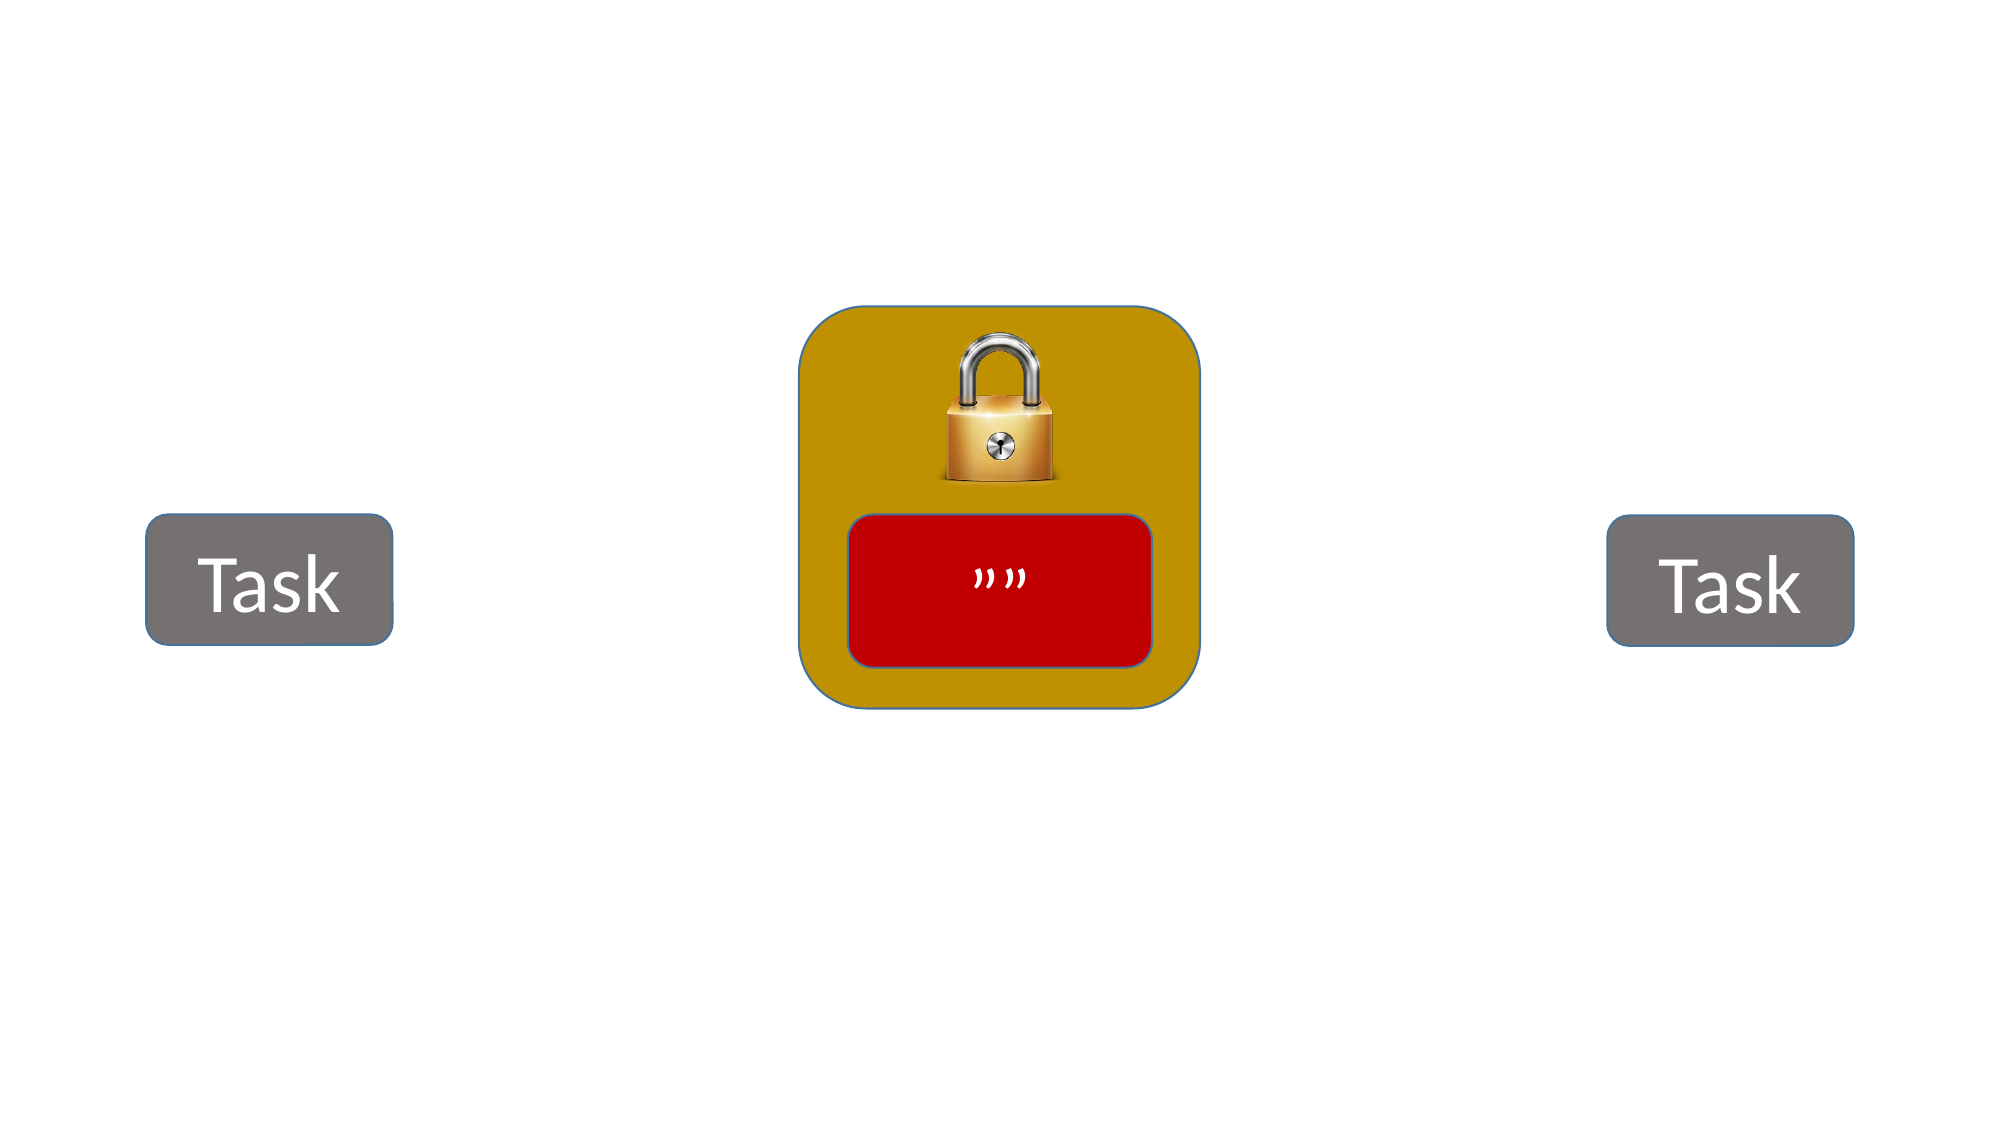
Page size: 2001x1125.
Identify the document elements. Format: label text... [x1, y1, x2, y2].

text_box ”” [846, 513, 1154, 669]
text_box Task [145, 513, 394, 646]
text_box Task [1606, 514, 1855, 647]
text_box [797, 305, 1202, 710]
picture [920, 331, 1079, 490]
